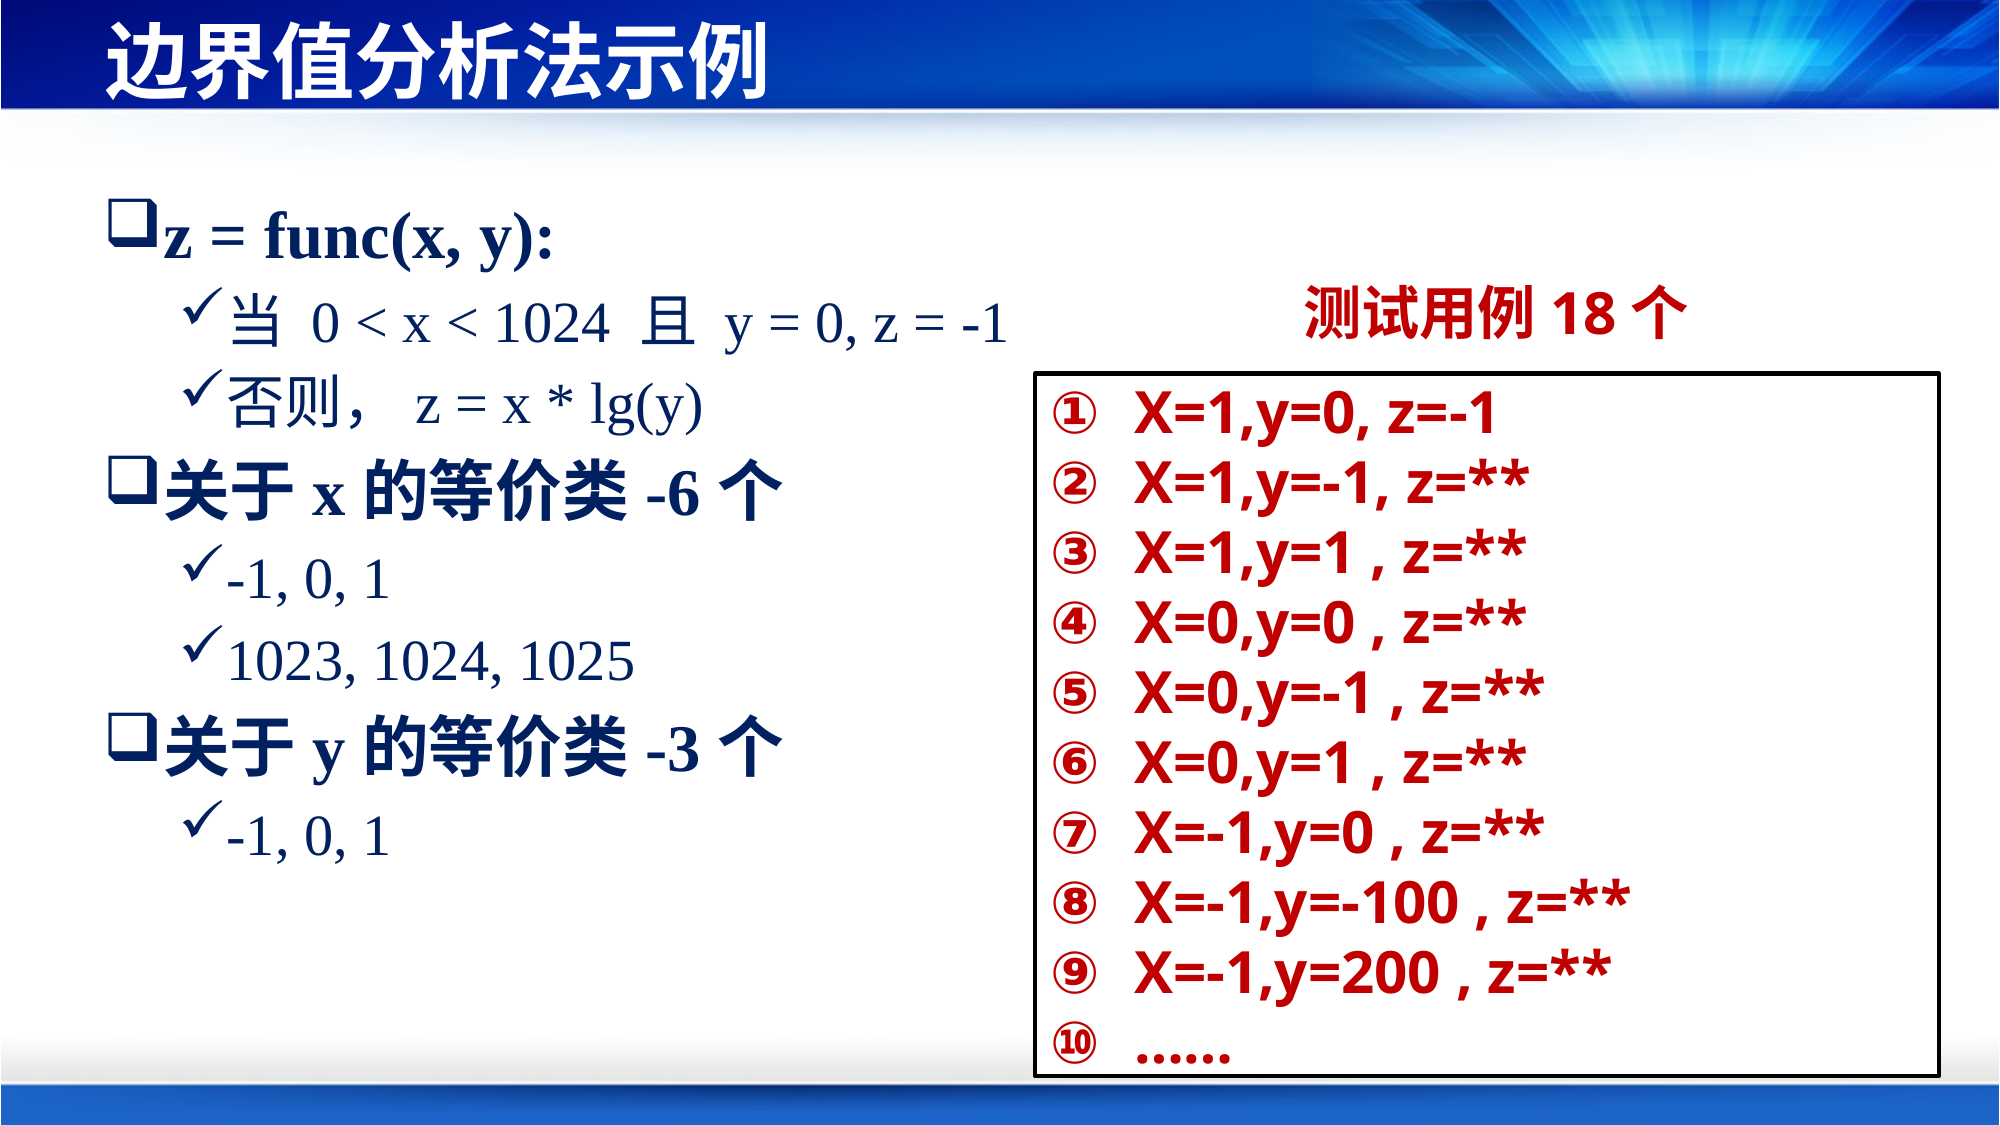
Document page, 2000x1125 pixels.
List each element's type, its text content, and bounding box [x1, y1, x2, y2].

list z = func(x, y): 当 0 < x < 1024 且 y = 0, z = -1 否则，z = x * lg(y) 关于x的等价类-6个 -1, 0, 1 1023, 1024, 1025 关于y的等价类-3个 -1, 0, 1 [88, 184, 1880, 1012]
picture [1, 0, 1999, 1125]
text_box X=1,y=0, z=-1 X=1,y=-1, z=** X=1,y=1 , z=** X=0,y=0 , z=** X=0,y=-1 , z=** X=0,y=1 , z=** X=-1,y=0 , z=** X=-1,y=-100 , z=** X=-1,y=200 , z=** …… [1033, 371, 1941, 1078]
text_box 测试用例18个 [1193, 247, 1799, 375]
title 边界值分析法示例 [90, 1, 1880, 118]
